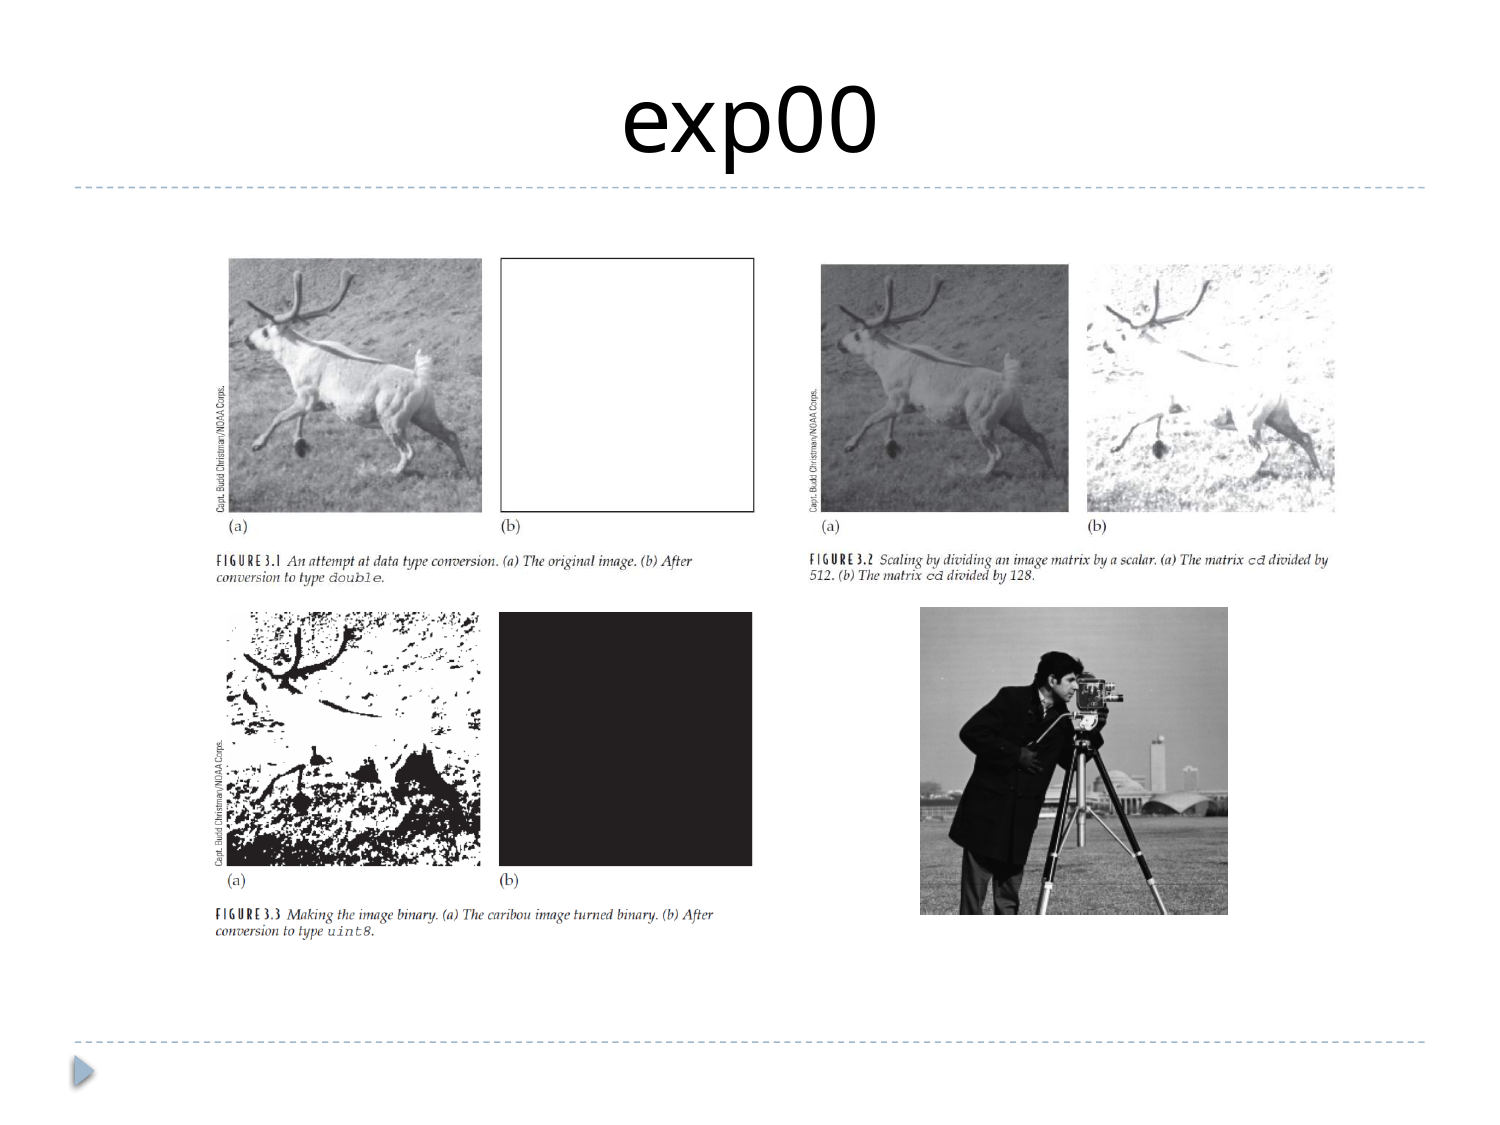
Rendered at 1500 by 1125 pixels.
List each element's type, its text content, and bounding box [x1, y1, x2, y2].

title exp00 [75, 37, 1425, 188]
picture [920, 606, 1229, 915]
picture [802, 255, 1341, 587]
picture [209, 255, 757, 587]
picture [209, 606, 756, 941]
